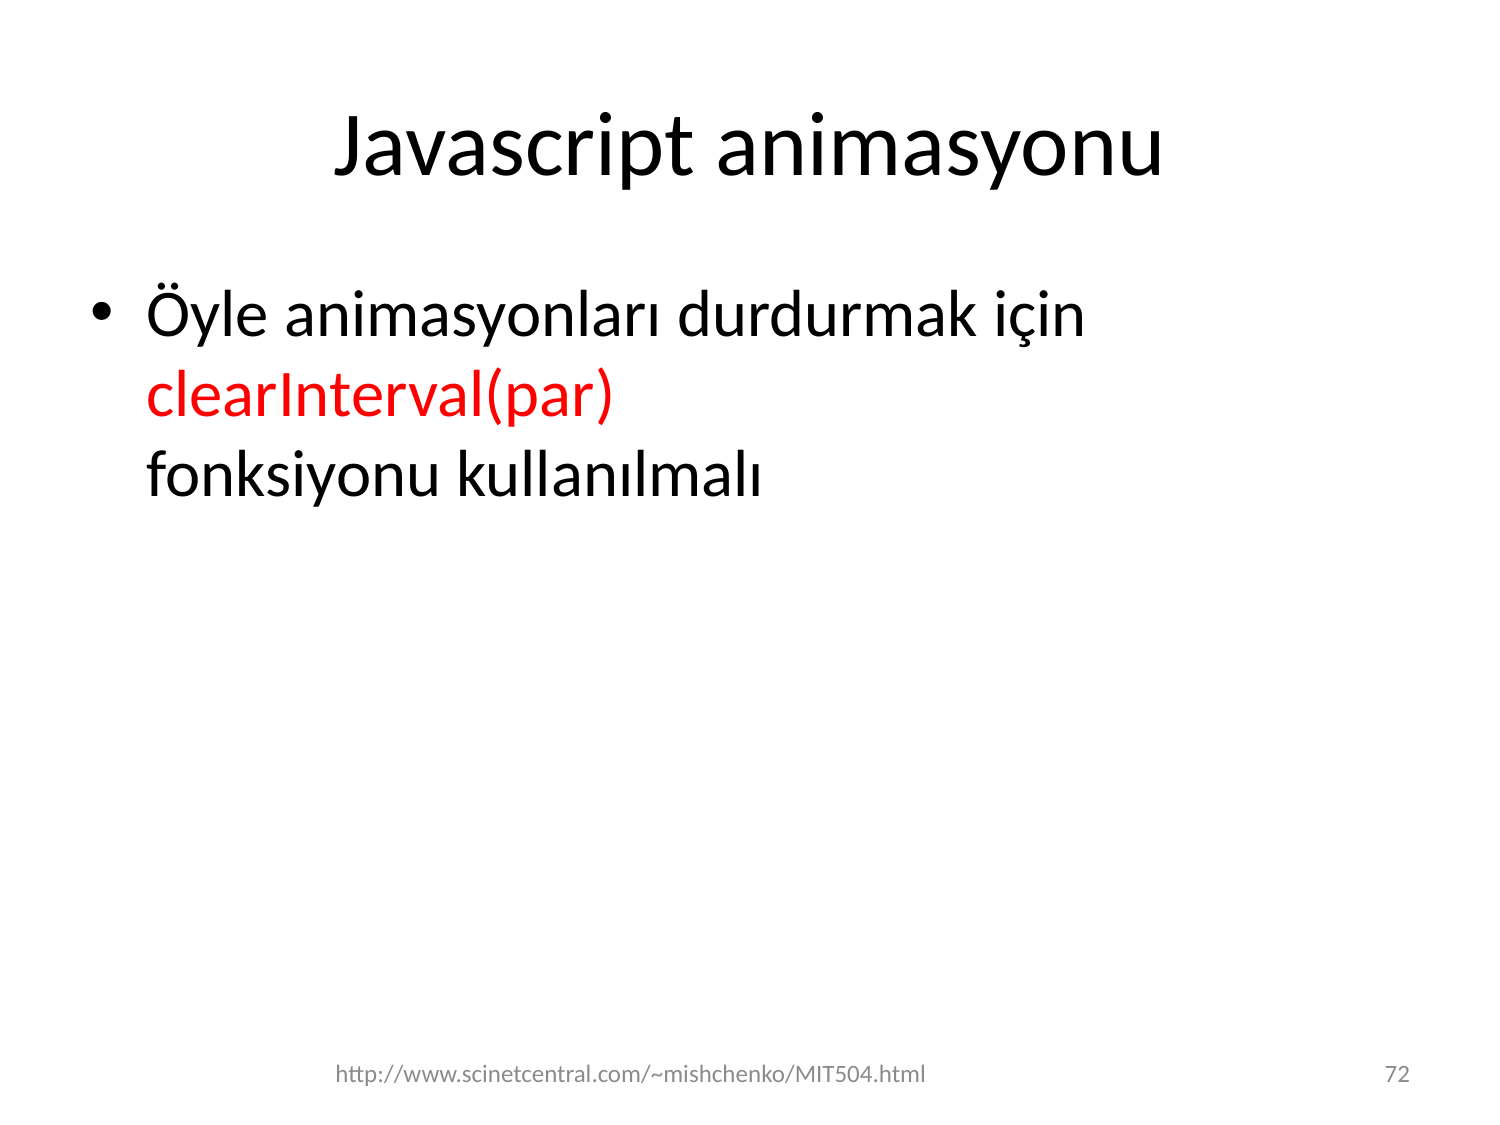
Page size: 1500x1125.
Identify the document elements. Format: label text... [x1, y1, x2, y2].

list Öyle animasyonları durdurmak için clearInterval(par) fonksiyonu kullanılmalı [75, 262, 1425, 1005]
footer http://www.scinetcentral.com/~mishchenko/MIT504.html [275, 1042, 988, 1103]
title Javascript animasyonu [75, 45, 1425, 233]
slide_number 72 [1074, 1042, 1425, 1103]
